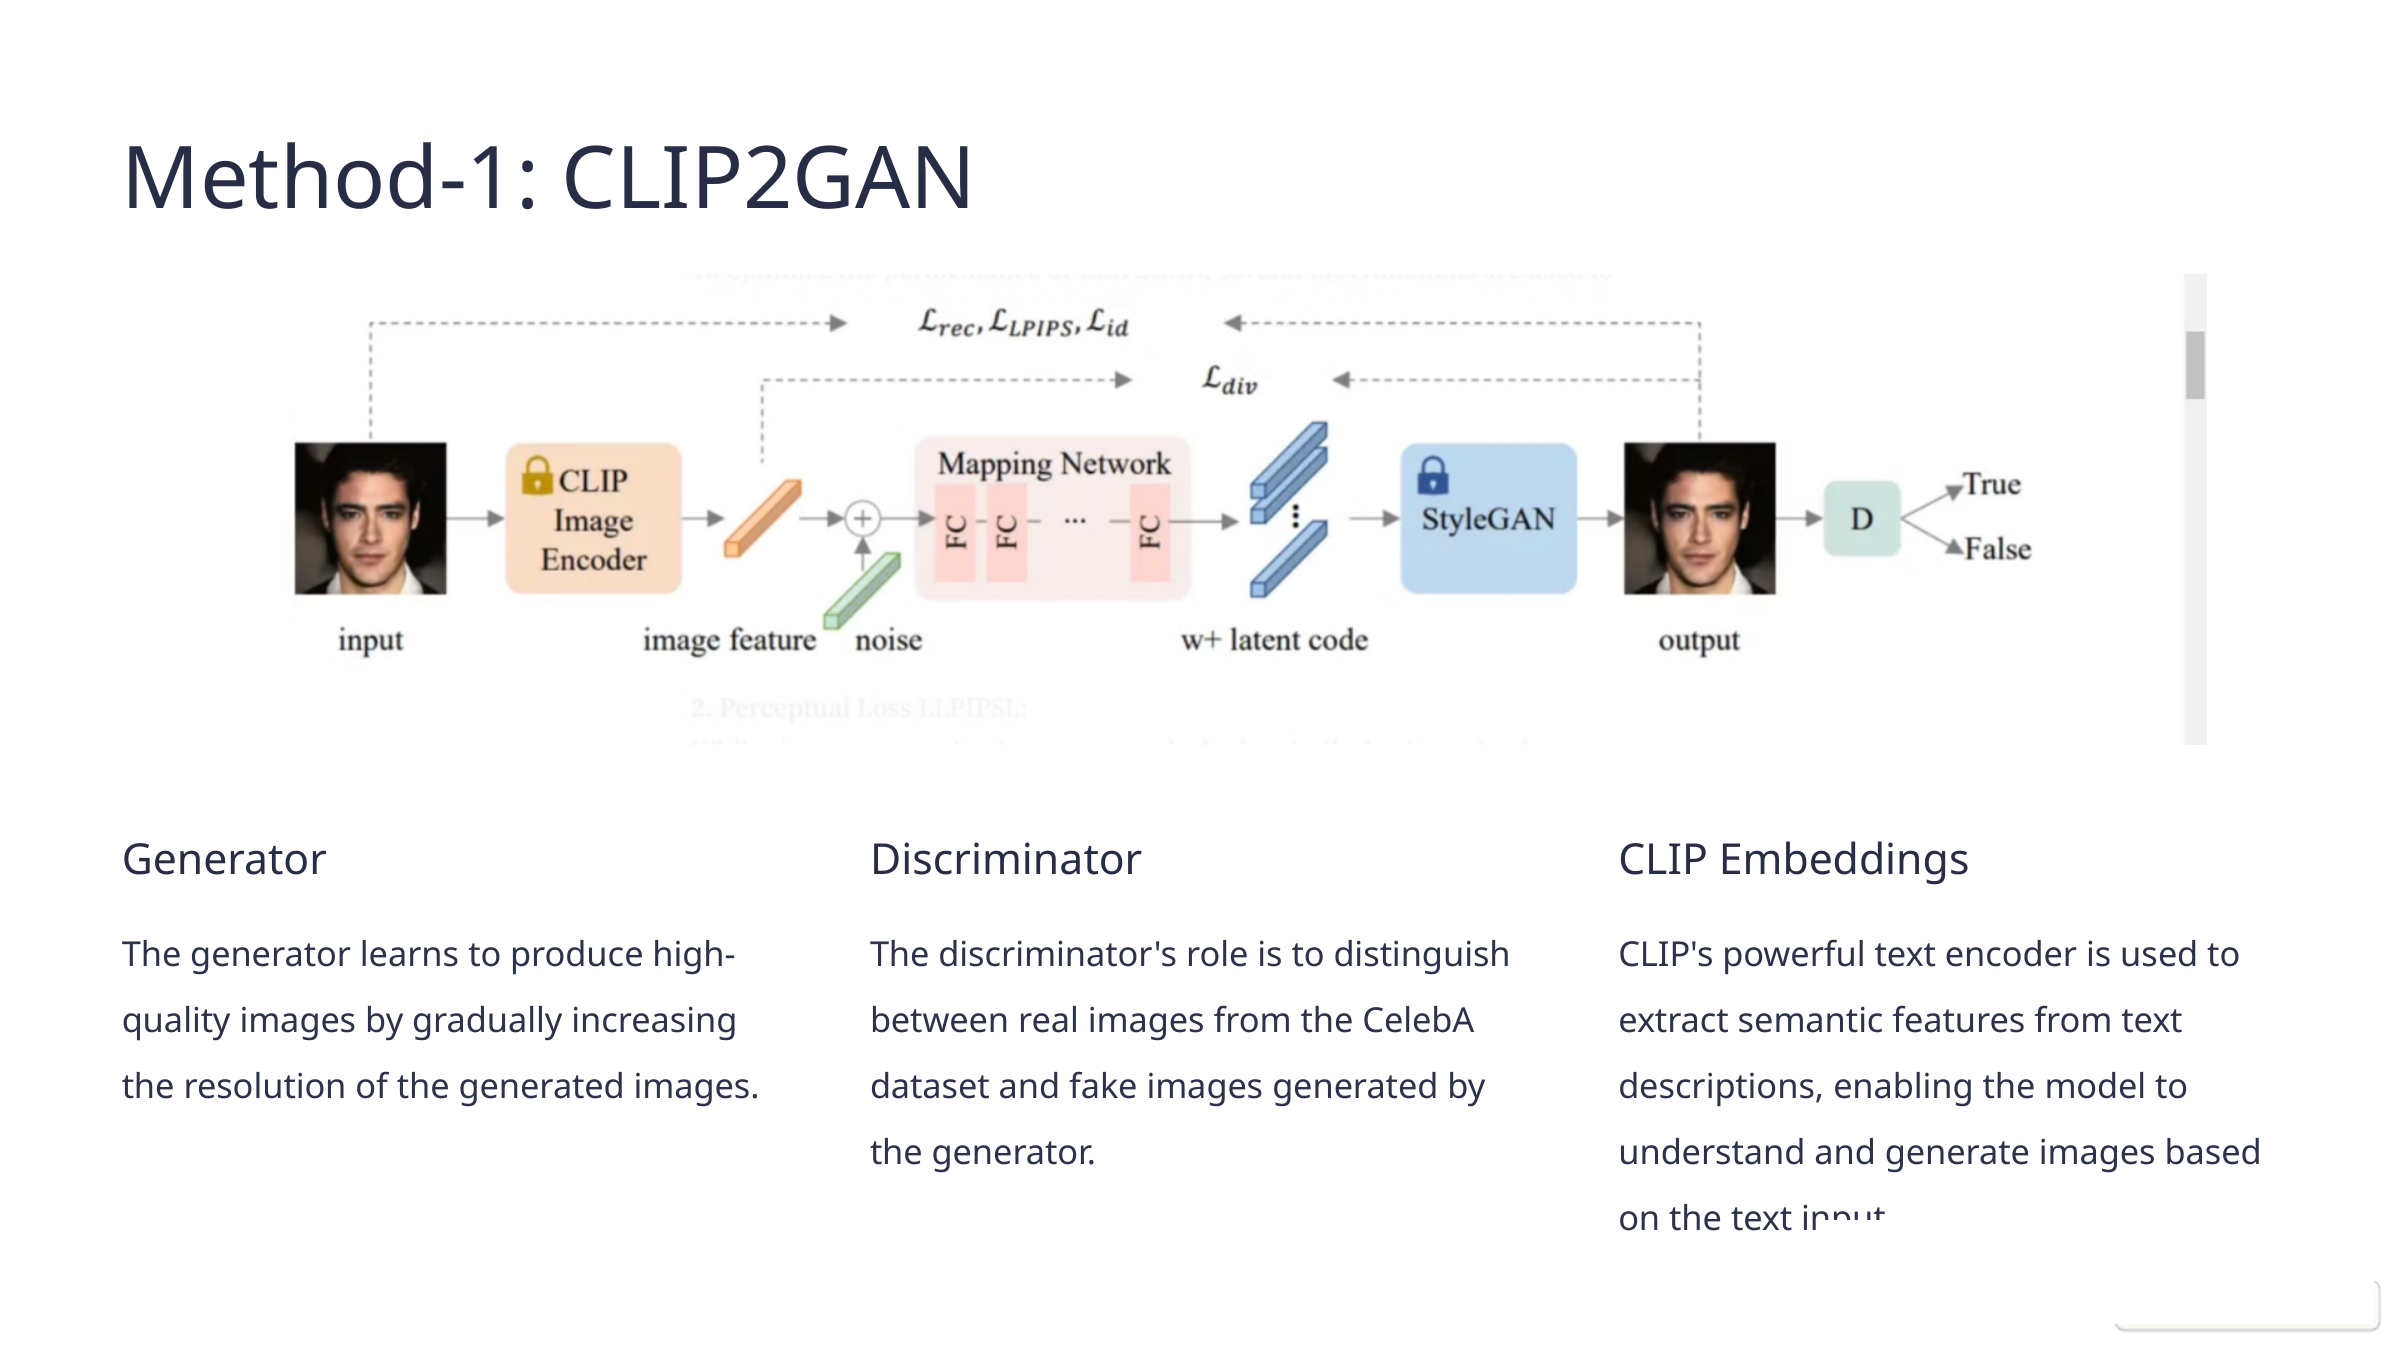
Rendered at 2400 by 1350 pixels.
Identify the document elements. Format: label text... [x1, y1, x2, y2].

text_box CLIP's powerful text encoder is used to extract semantic features from text descriptions, enabling the model to understand and generate images based on the text input. [1618, 907, 2281, 1187]
text_box CLIP Embeddings [1618, 818, 2054, 873]
picture [121, 273, 2208, 745]
text_box The discriminator's role is to distinguish between real images from the CelebA dataset and fake images generated by the generator. [870, 907, 1533, 1131]
text_box Method-1: CLIP2GAN [121, 95, 1063, 205]
picture [1824, 1220, 2389, 1339]
text_box The generator learns to produce high-quality images by gradually increasing the resolution of the generated images. [121, 907, 784, 1242]
text_box Generator [121, 818, 558, 873]
text_box Discriminator [870, 818, 1306, 873]
